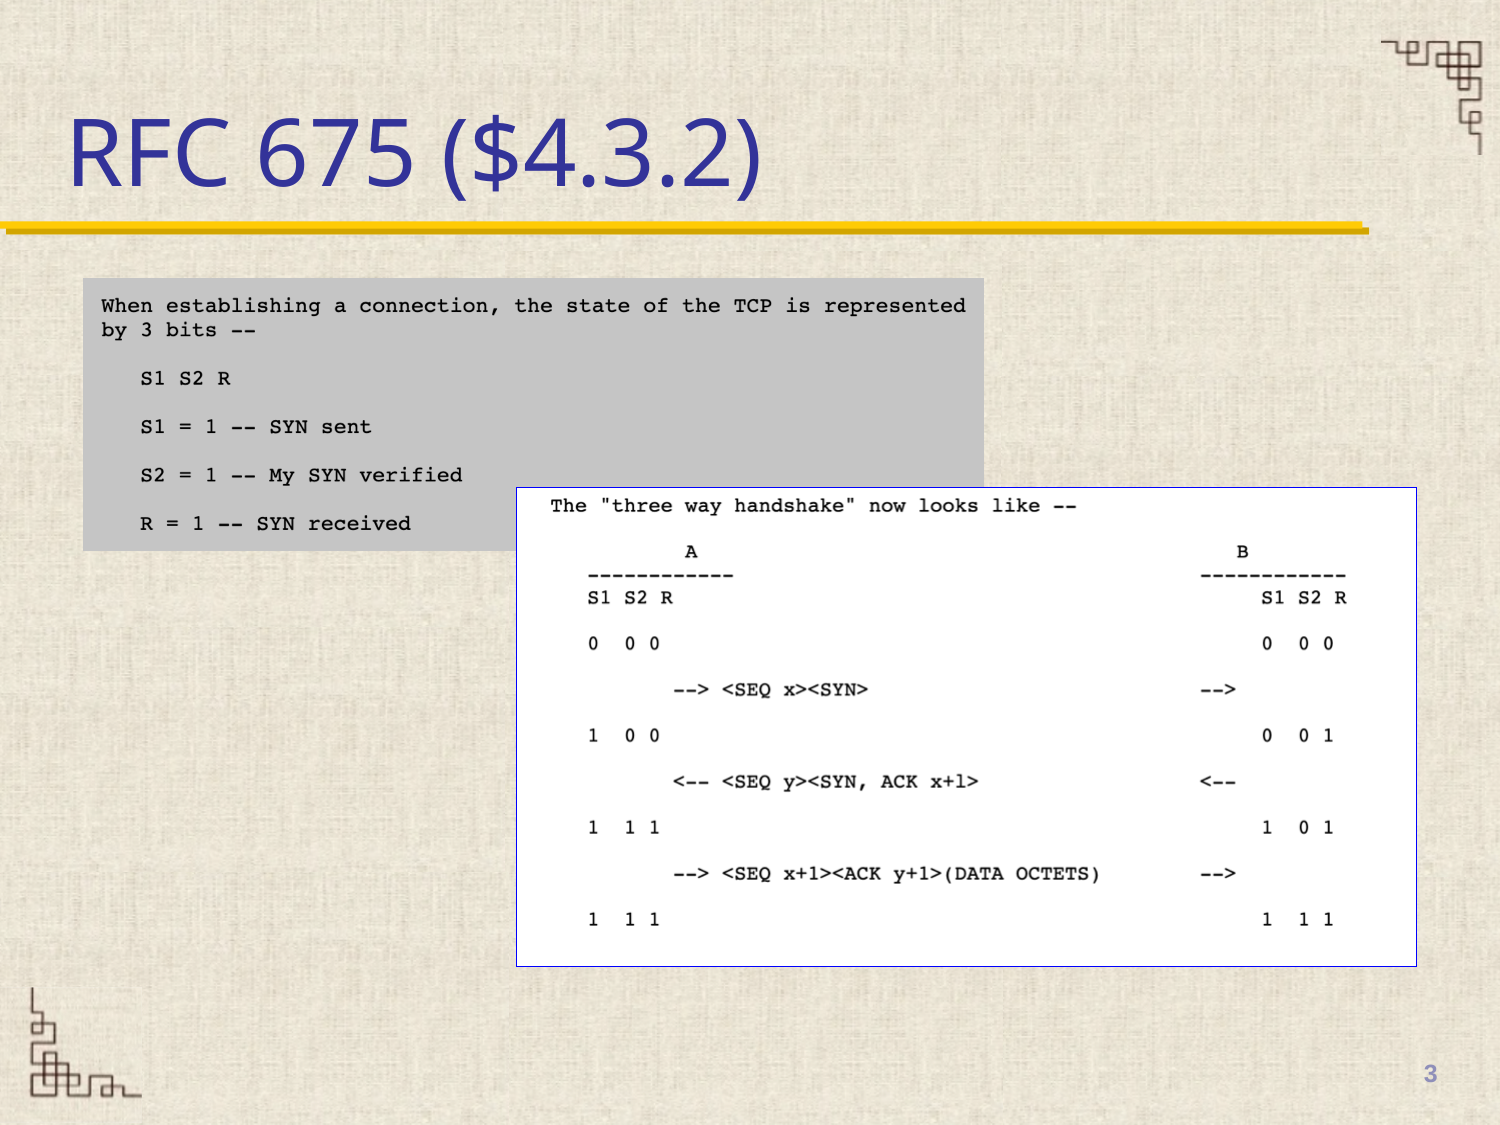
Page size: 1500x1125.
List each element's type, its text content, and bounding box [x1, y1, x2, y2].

title RFC 675 ($4.3.2) [49, 24, 1451, 213]
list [515, 487, 1417, 967]
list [83, 278, 984, 552]
picture [0, 0, 1500, 1125]
picture [0, 988, 141, 1122]
slide_number 3 [1115, 1042, 1453, 1103]
